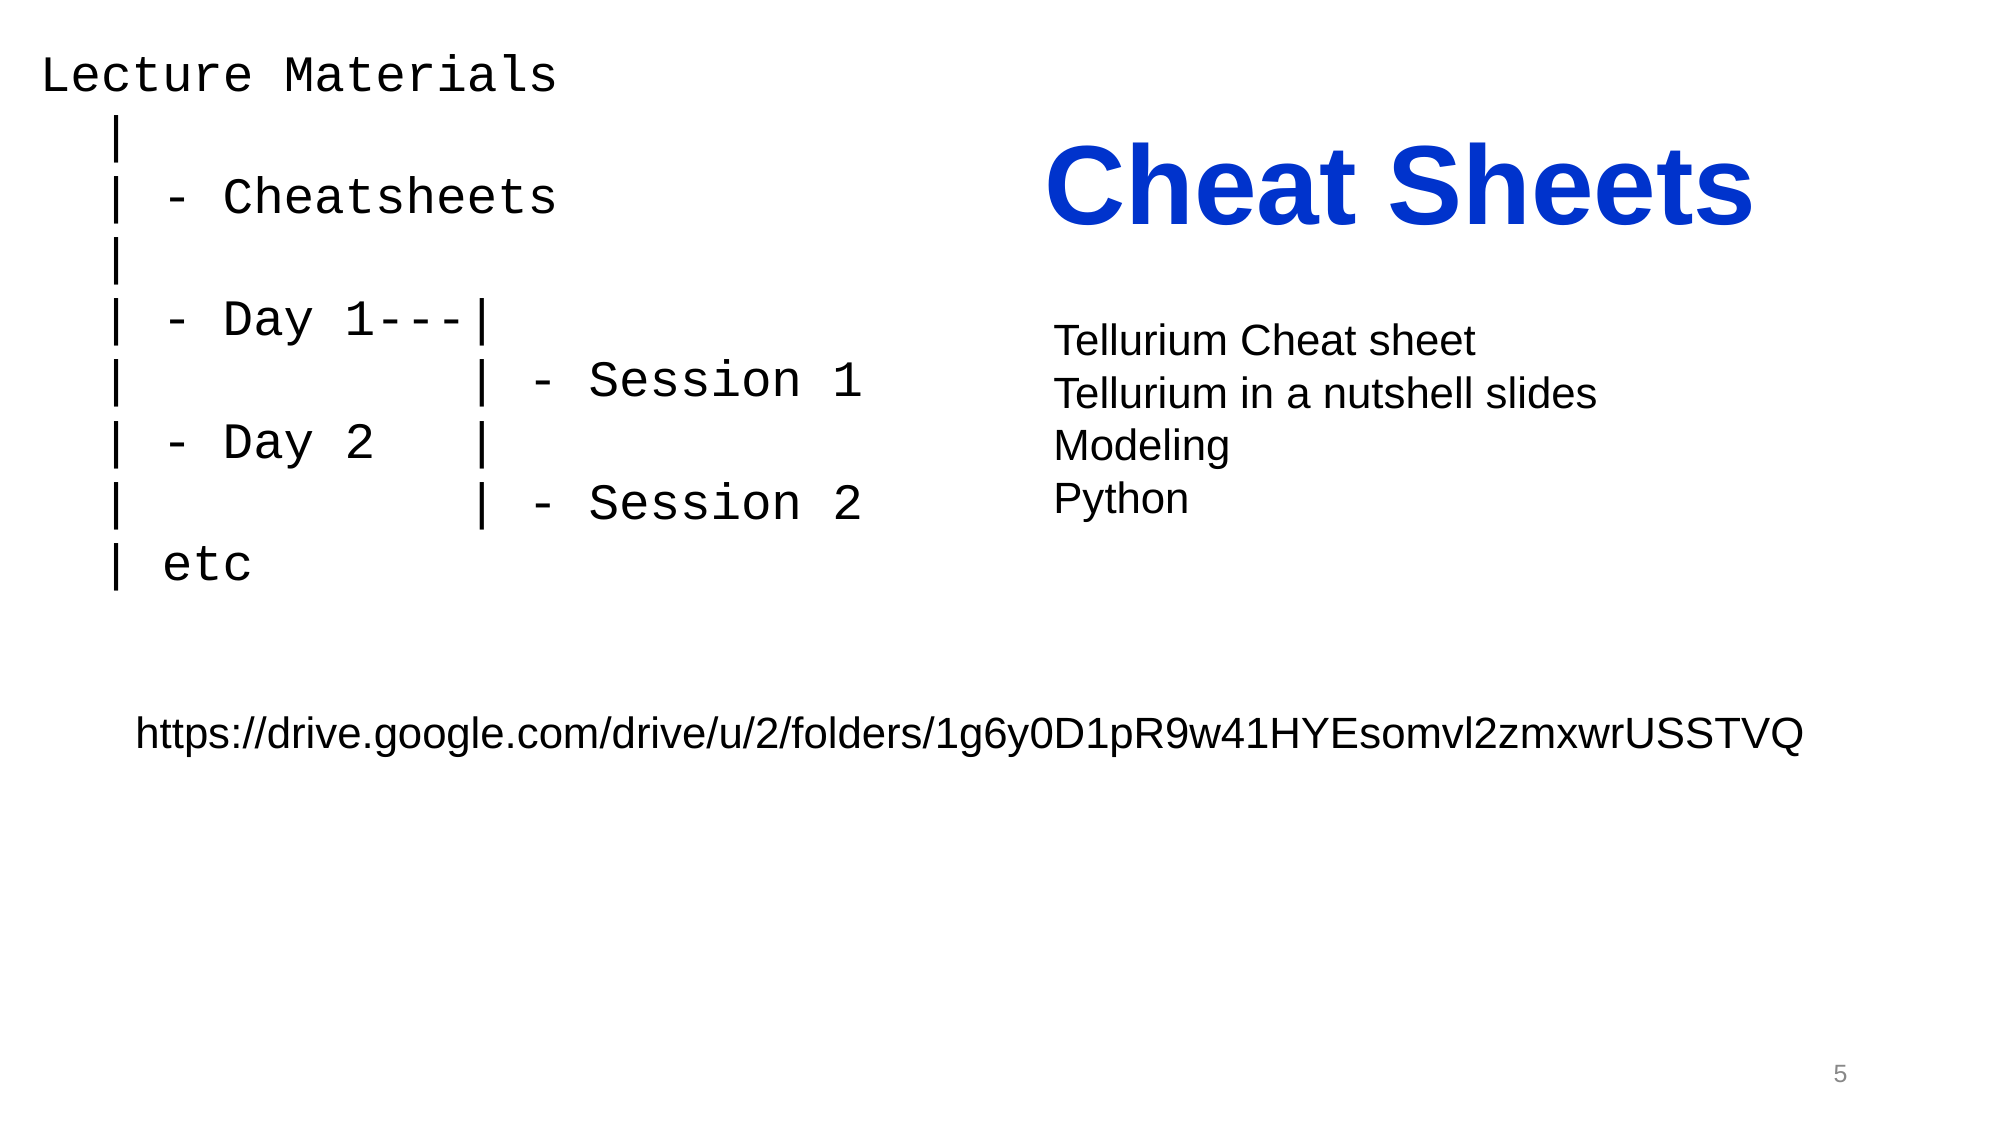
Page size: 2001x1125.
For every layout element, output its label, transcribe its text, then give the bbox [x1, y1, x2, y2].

text_box Lecture Materials | | - Cheatsheets | | - Day 1---| | | - Session 1 | - Day 2 | | | - Session 2 | etc [24, 24, 923, 606]
text_box https://drive.google.com/drive/u/2/folders/1g6y0D1pR9w41HYEsomvl2zmxwrUSSTVQ [120, 689, 1880, 773]
text_box Tellurium Cheat sheet Tellurium in a nutshell slides Modeling Python [1038, 296, 2000, 537]
slide_number ‹#› [1412, 1042, 1863, 1103]
title Cheat Sheets [1029, 79, 1902, 297]
